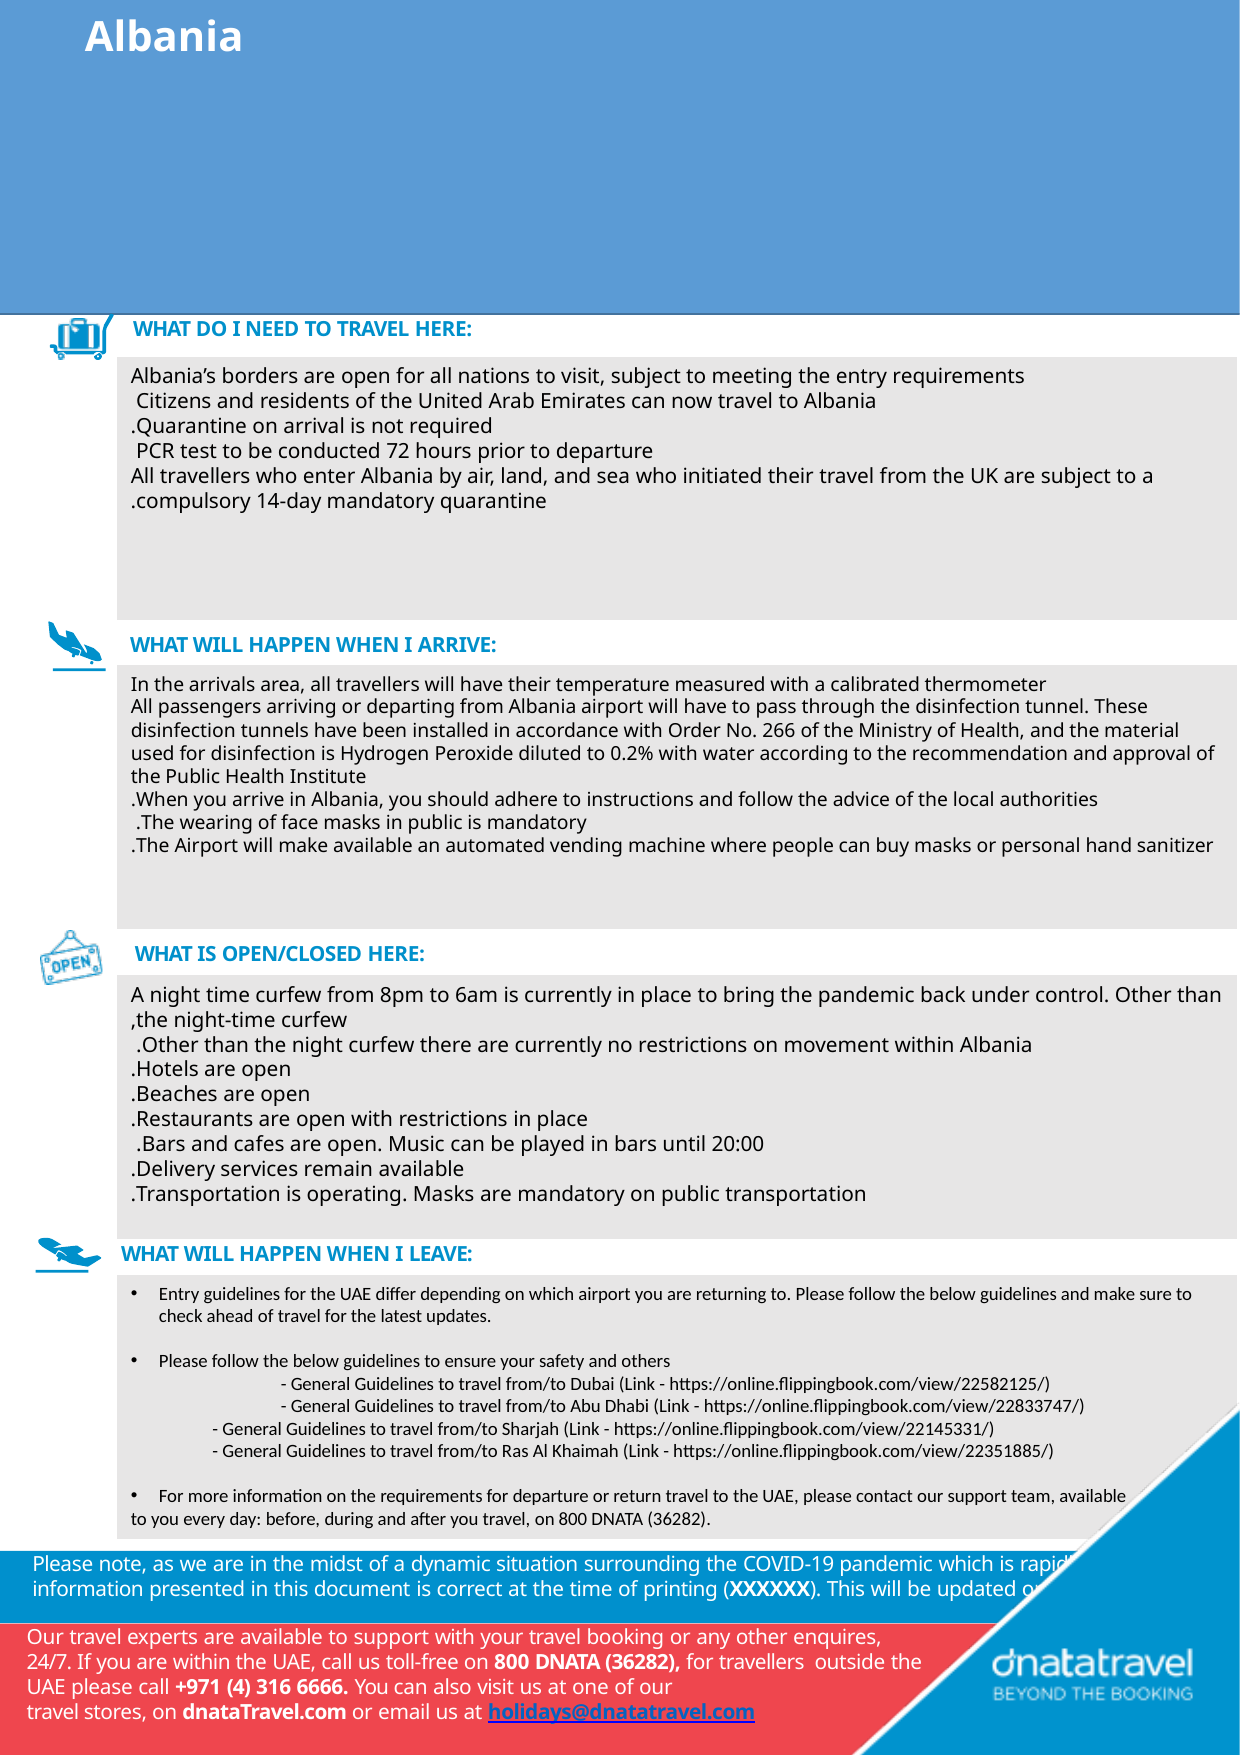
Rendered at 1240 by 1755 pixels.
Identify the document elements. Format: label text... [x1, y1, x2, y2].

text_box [0, 313, 1240, 1755]
text_box Albania [70, 2, 1196, 68]
text_box [0, 0, 1240, 313]
